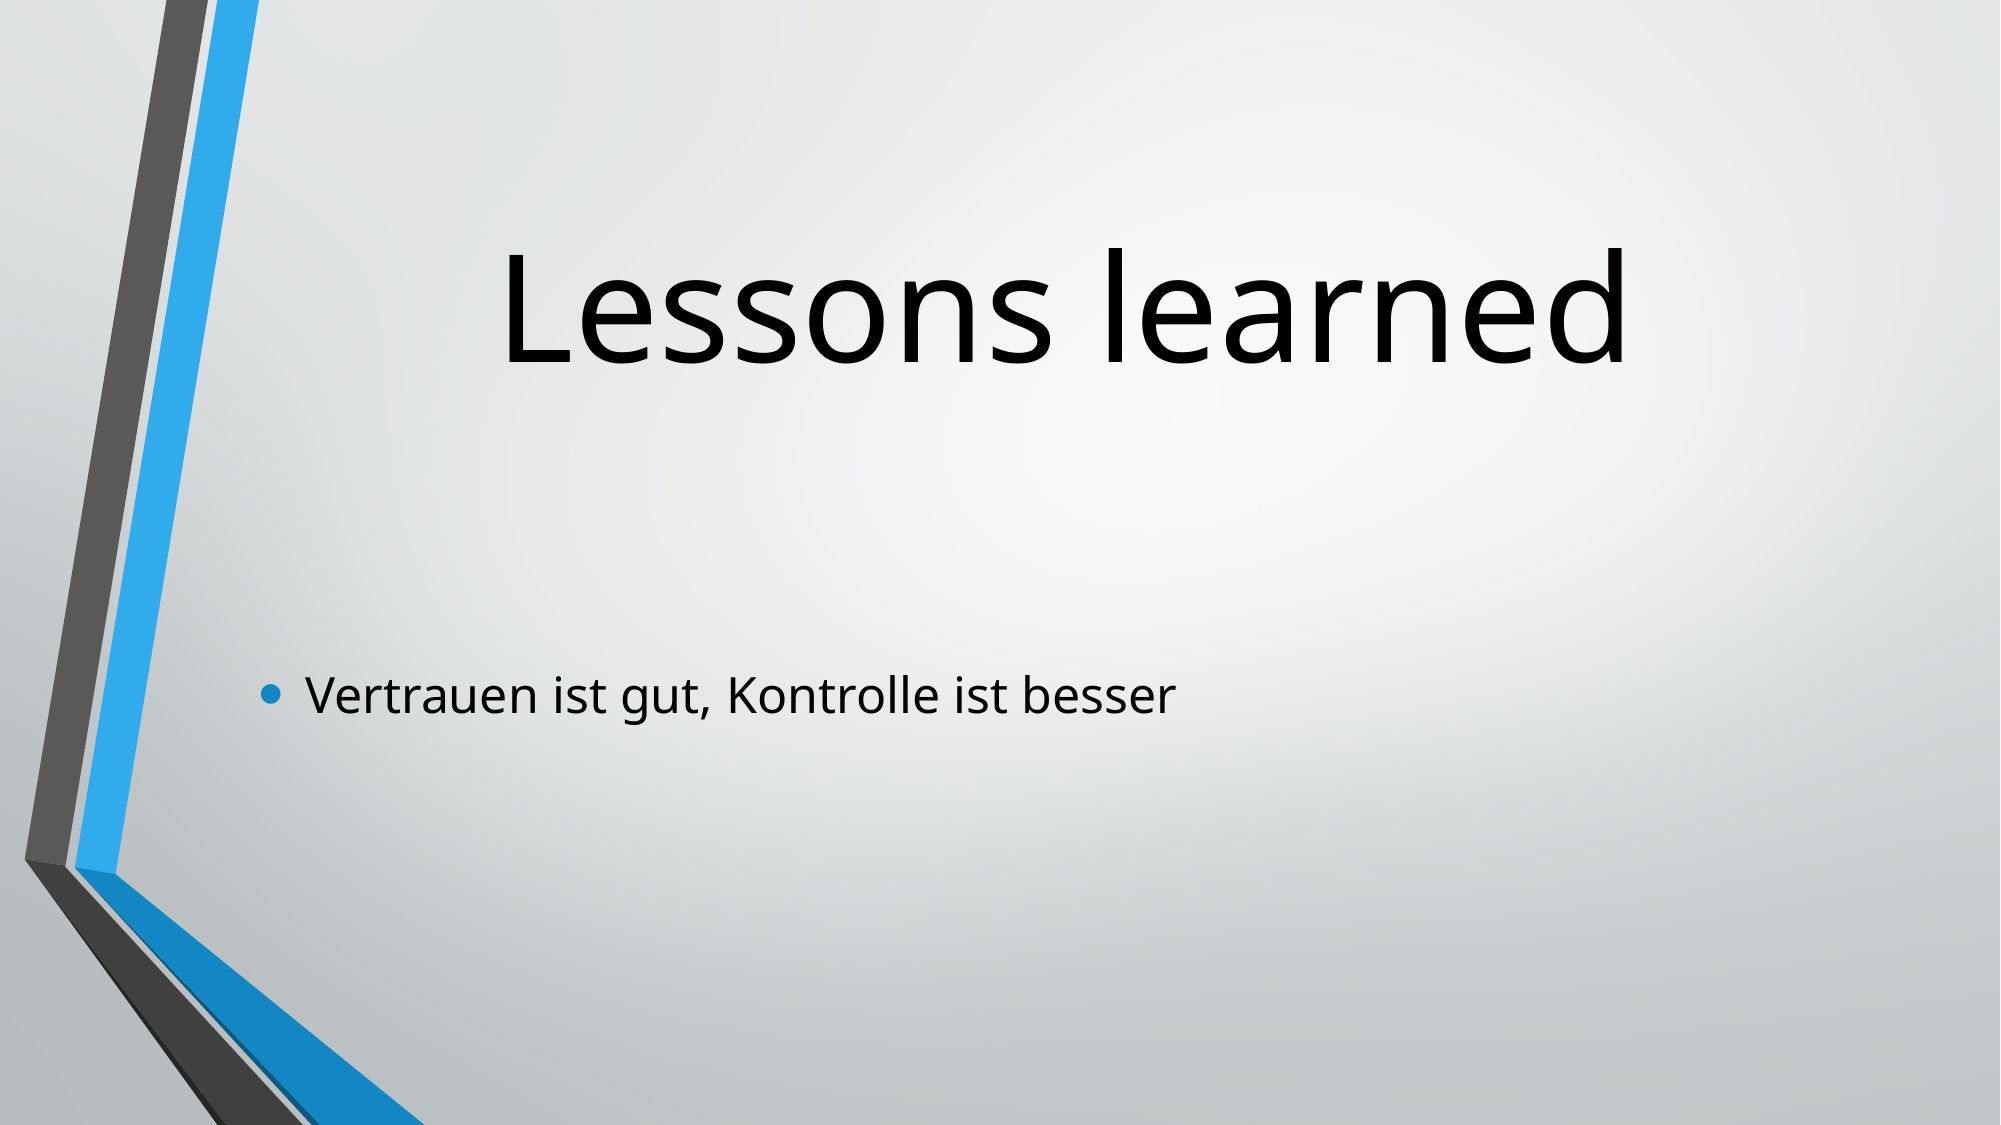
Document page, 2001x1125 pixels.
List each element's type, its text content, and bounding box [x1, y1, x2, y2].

list Vertrauen ist gut, Kontrolle ist besser [243, 437, 1887, 950]
title Lessons learned [243, 112, 1887, 400]
